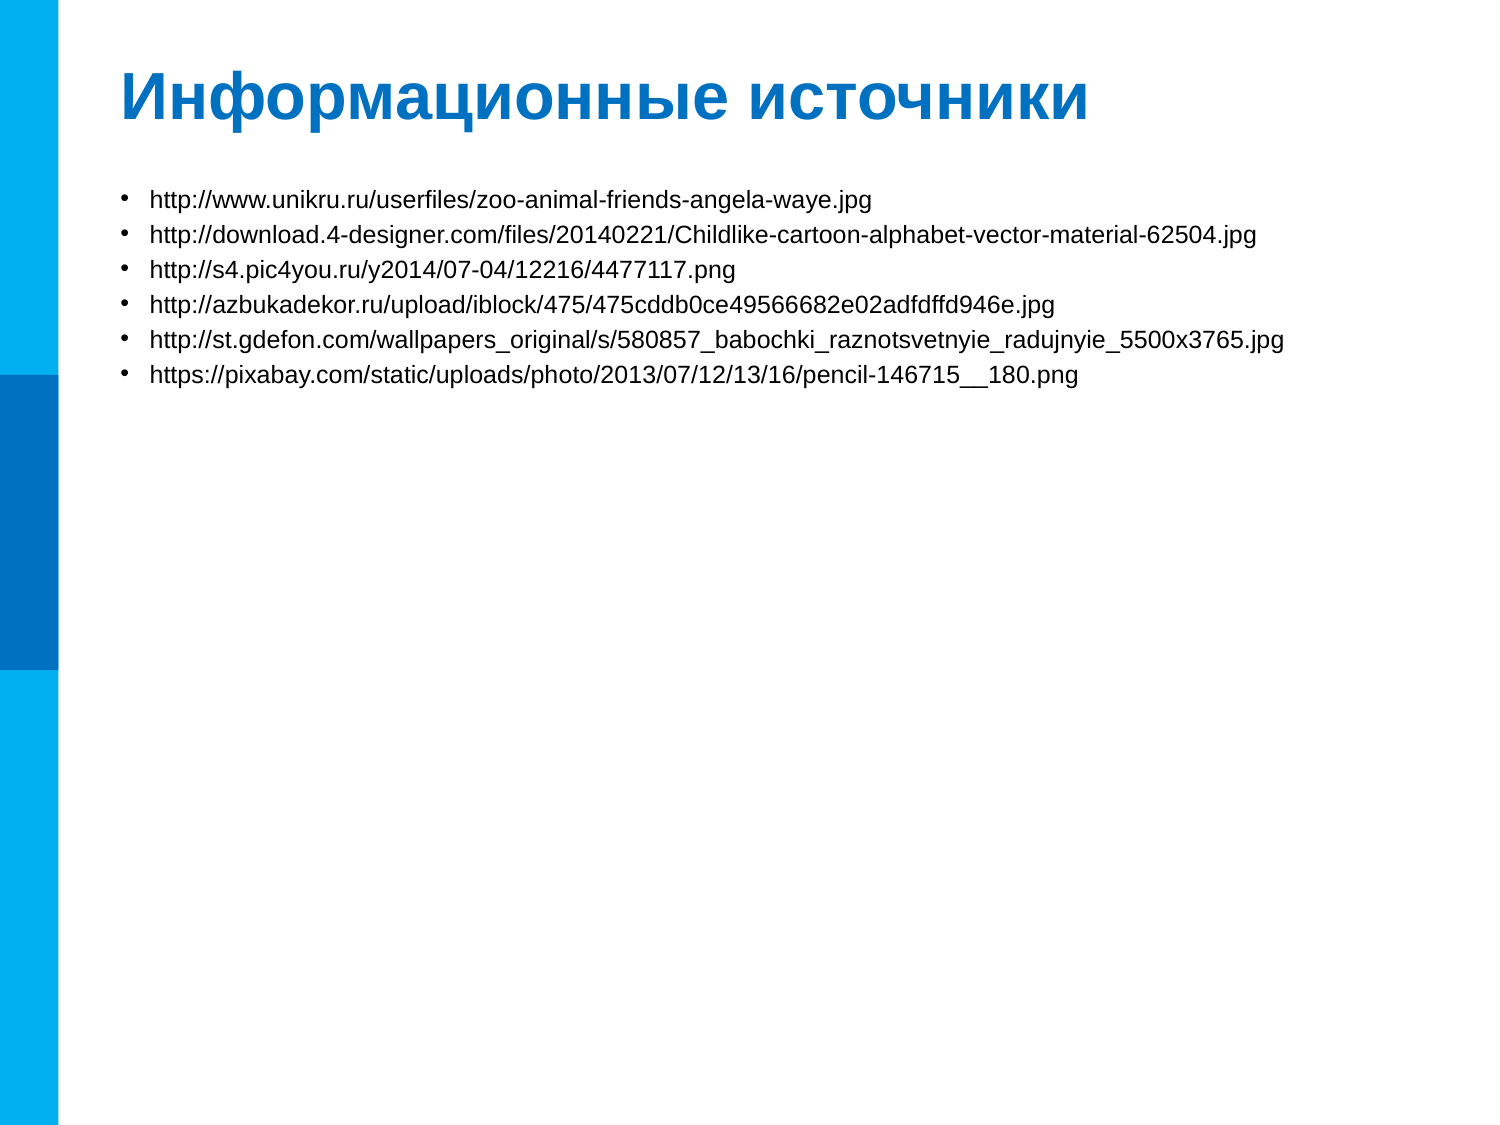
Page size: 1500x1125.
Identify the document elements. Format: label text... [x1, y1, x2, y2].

title Информационные источники [105, 45, 1458, 141]
list http://www.unikru.ru/userfiles/zoo-animal-friends-angela-waye.jpg http://download.4-designer.com/files/20140221/Childlike-cartoon-alphabet-vector-material-62504.jpg http://s4.pic4you.ru/y2014/07-04/12216/4477117.png http://azbukadekor.ru/upload/iblock/475/475cddb0ce49566682e02adfdffd946e.jpg http://st.gdefon.com/wallpapers_original/s/580857_babochki_raznotsvetnyie_radujnyie_5500x3765.jpg https://pixabay.com/static/uploads/photo/2013/07/12/13/16/pencil-146715__180.png [105, 175, 1454, 1043]
